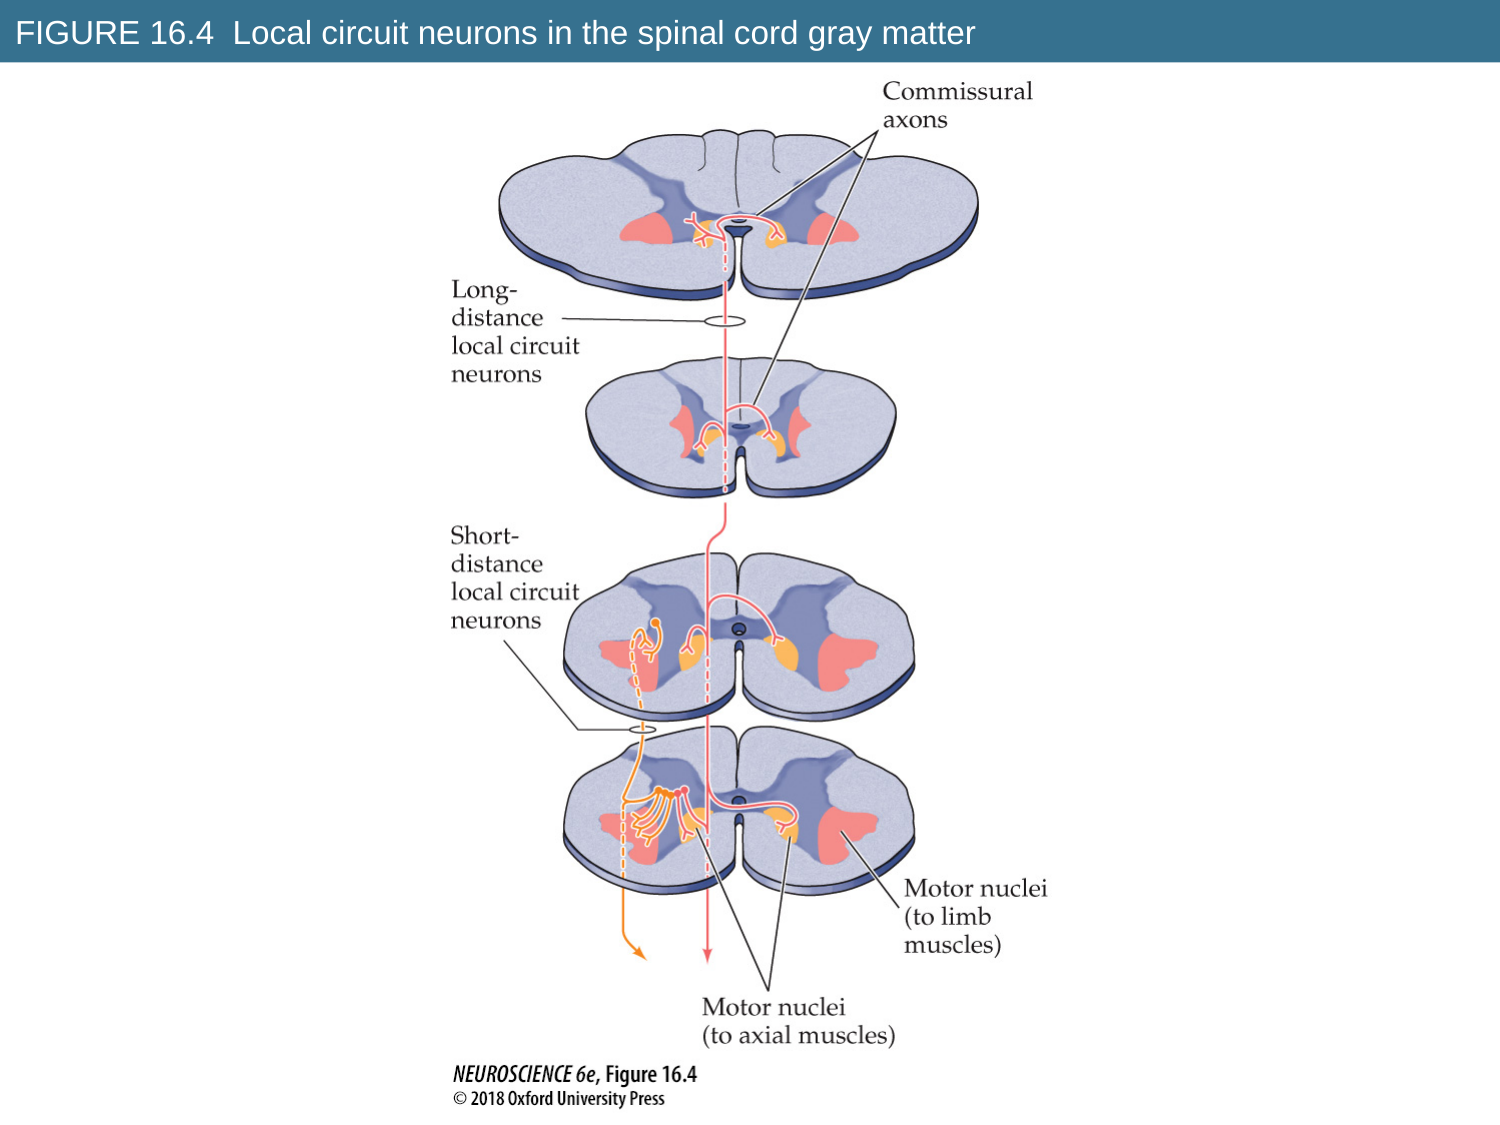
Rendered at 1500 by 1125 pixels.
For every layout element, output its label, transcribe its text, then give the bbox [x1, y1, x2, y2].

picture [443, 74, 1057, 1113]
title FIGURE 16.4 Local circuit neurons in the spinal cord gray matter [0, 0, 1500, 63]
